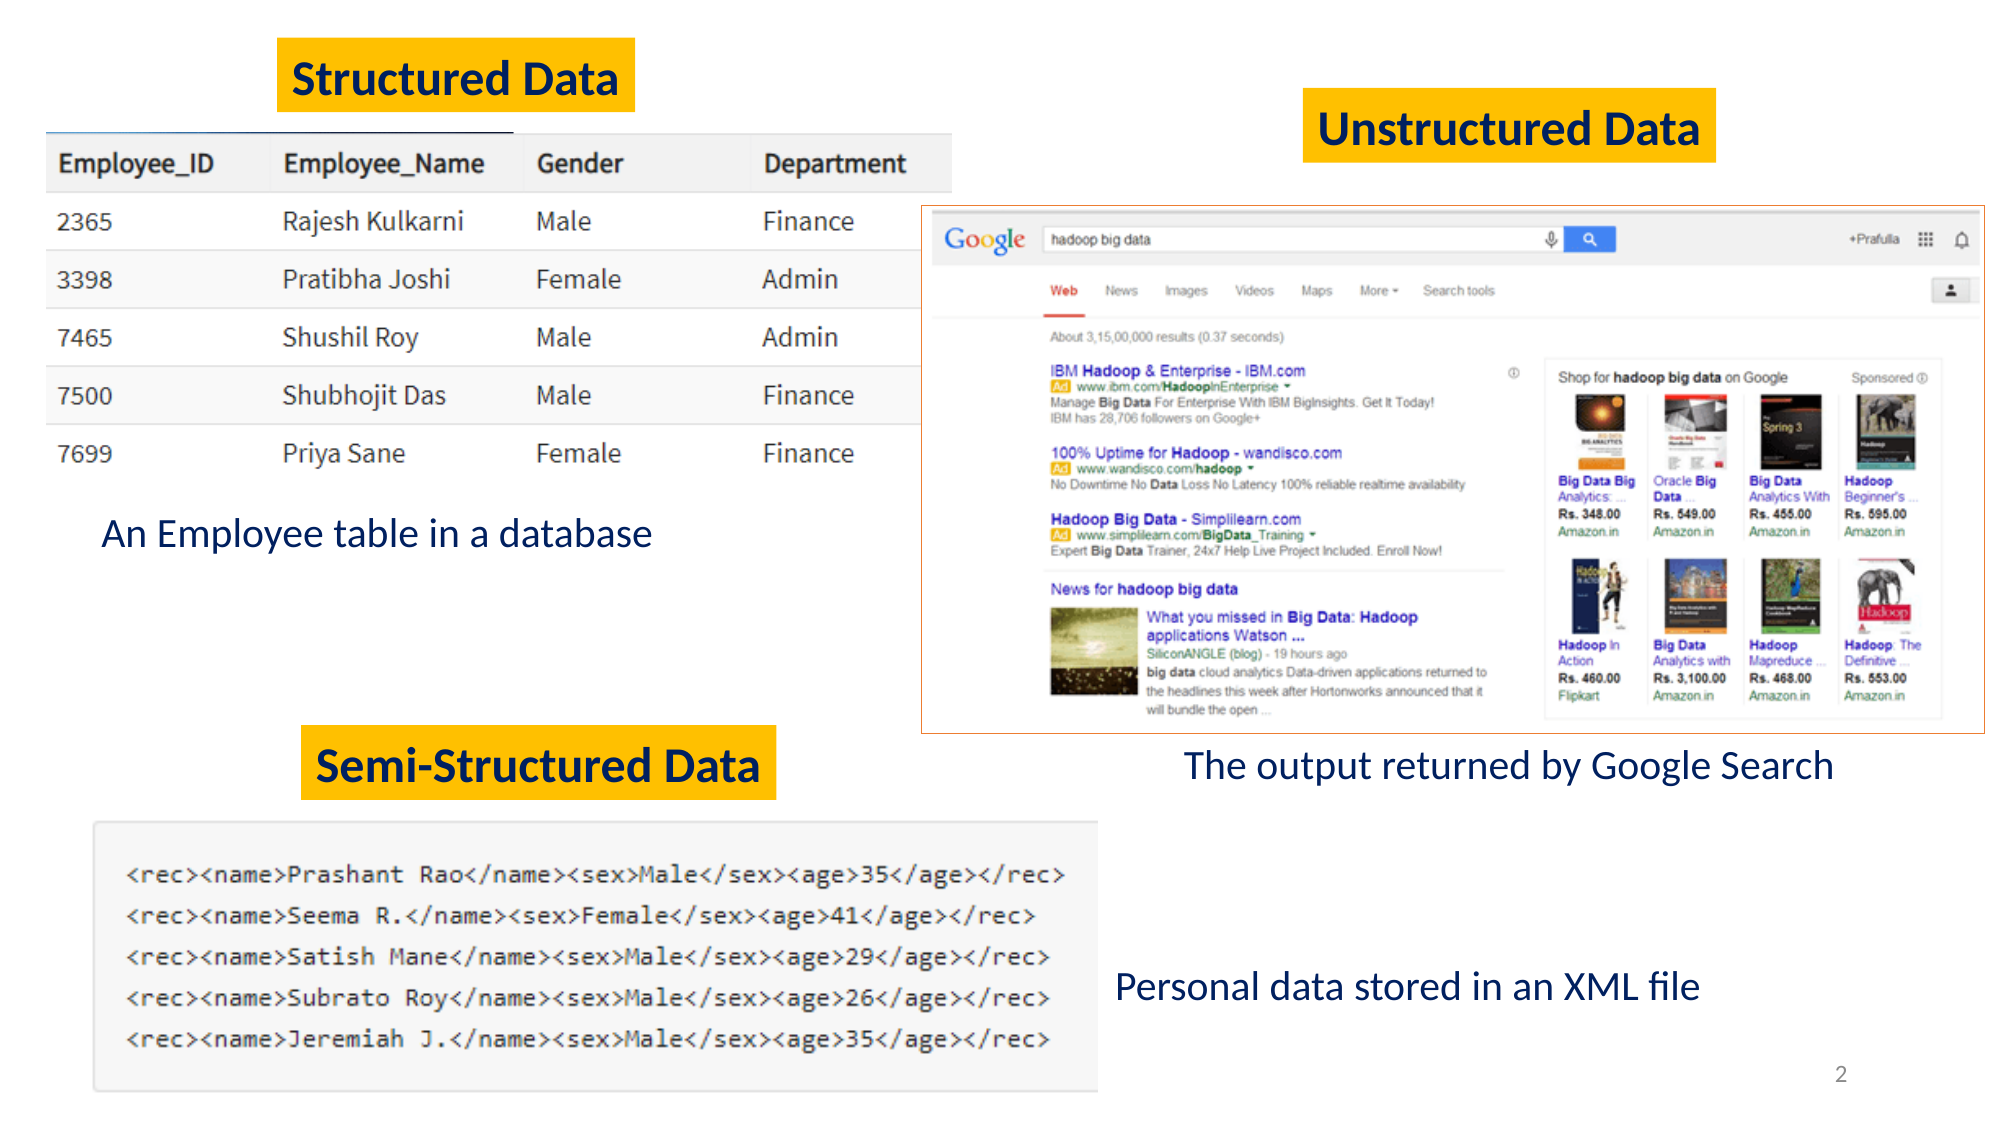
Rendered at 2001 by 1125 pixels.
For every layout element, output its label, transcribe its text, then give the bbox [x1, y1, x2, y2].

text_box Personal data stored in an XML file [1100, 951, 1716, 1017]
text_box Semi-Structured Data [301, 725, 777, 800]
slide_number 2 [1412, 1042, 1863, 1103]
picture [46, 132, 1985, 734]
text_box The output returned by Google Search [1169, 734, 1850, 796]
picture [81, 807, 1098, 1103]
text_box An Employee table in a database [86, 498, 698, 563]
text_box Structured Data [277, 37, 636, 113]
text_box Unstructured Data [1302, 87, 1717, 163]
